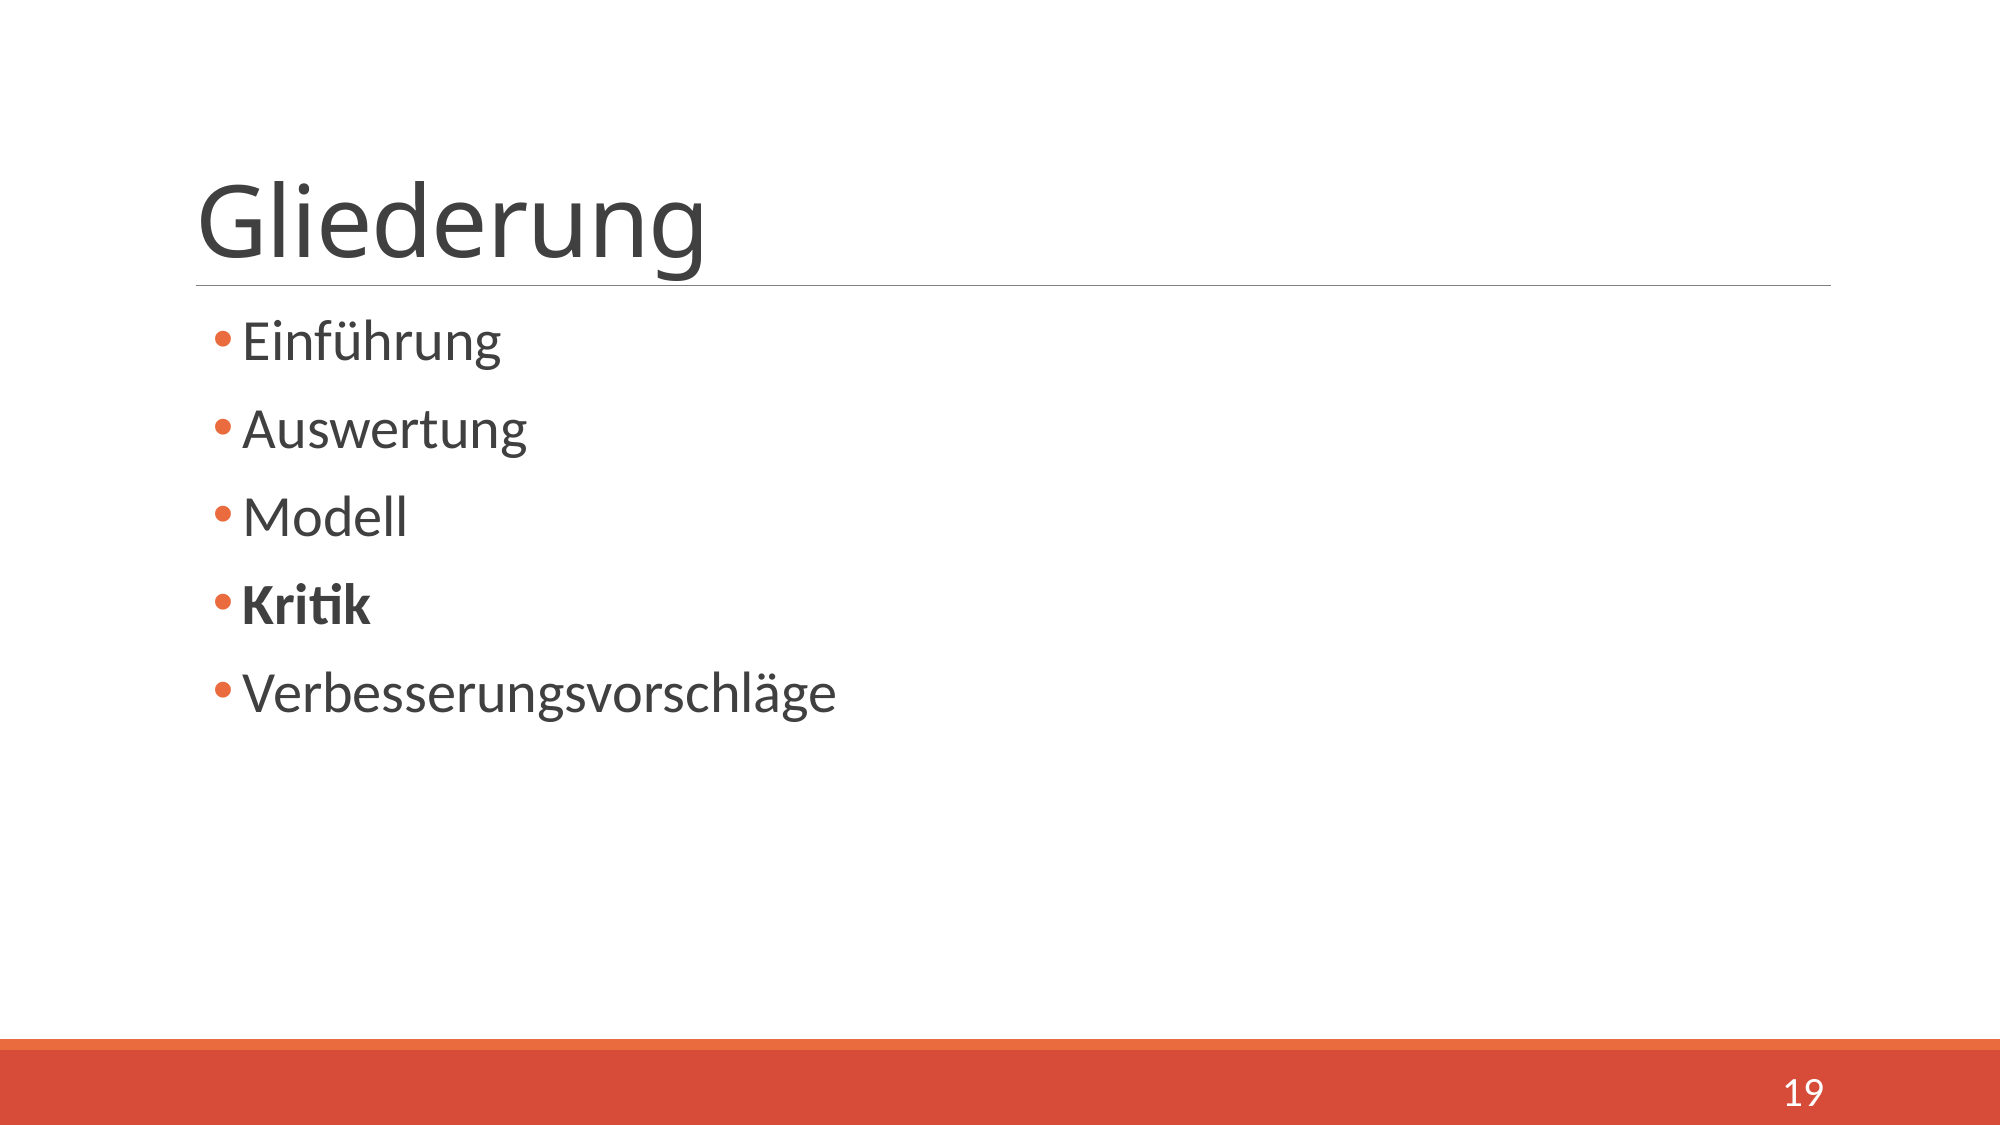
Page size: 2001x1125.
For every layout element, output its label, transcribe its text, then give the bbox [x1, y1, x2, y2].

list Einführung Auswertung Modell Kritik Verbesserungsvorschläge [180, 302, 1830, 963]
slide_number 19 [1624, 1059, 1840, 1120]
title Gliederung [180, 47, 1830, 285]
